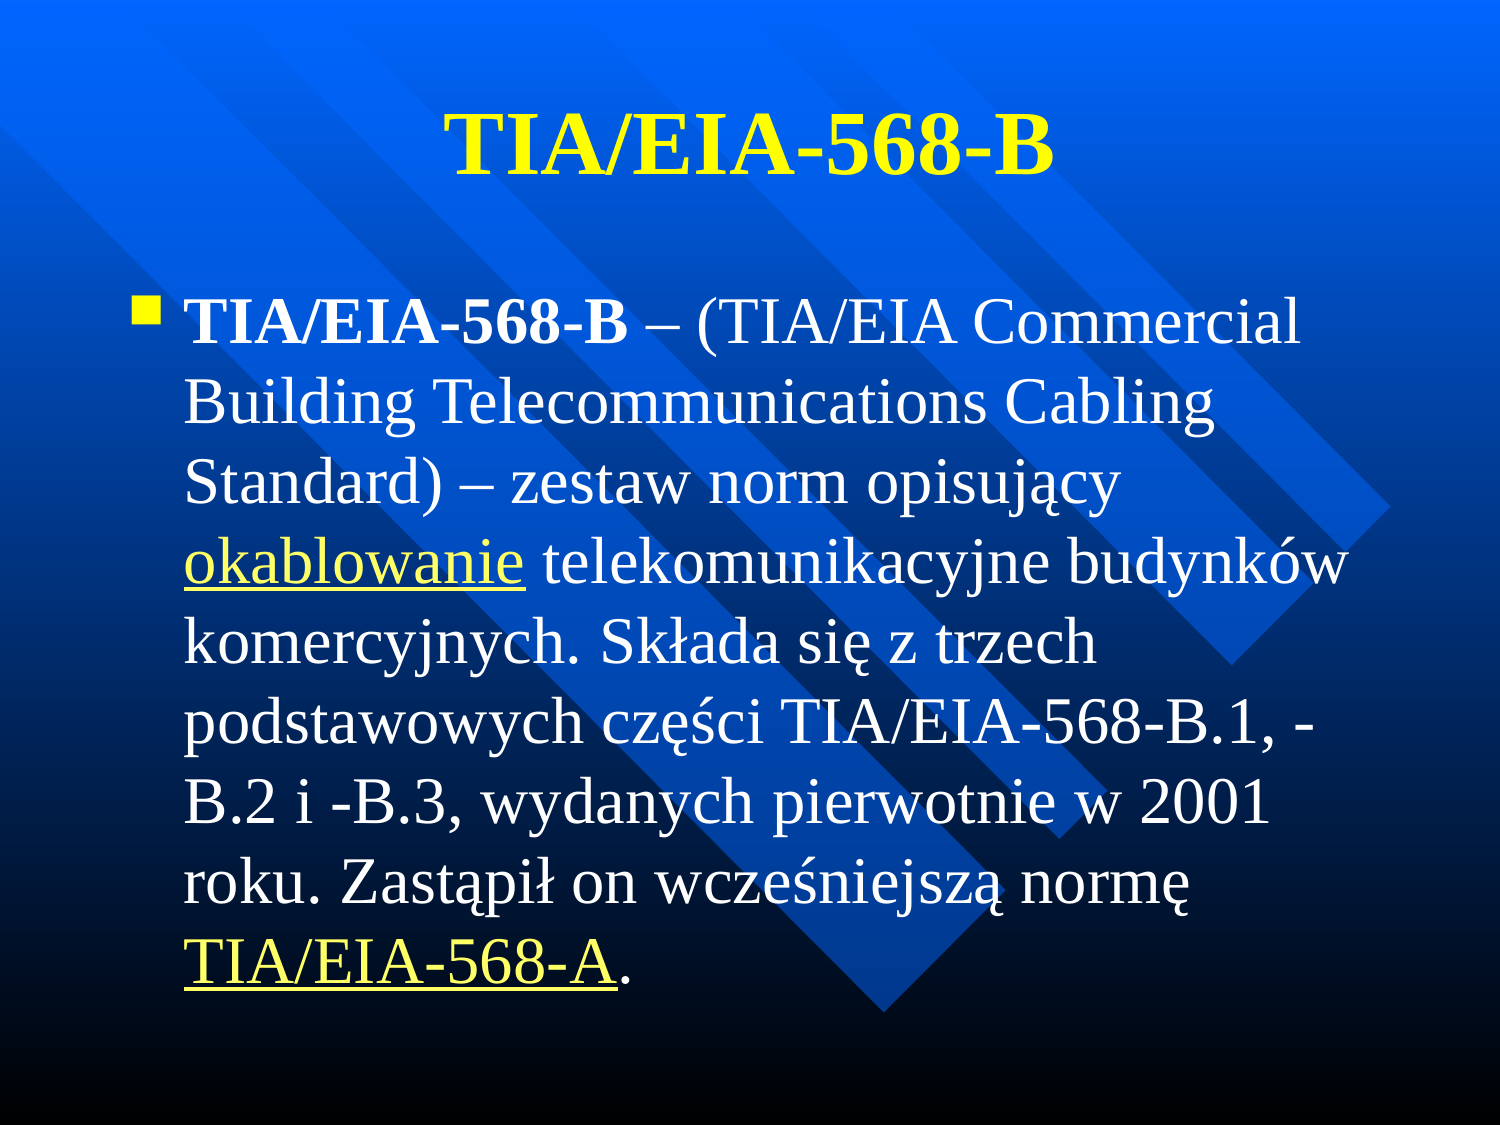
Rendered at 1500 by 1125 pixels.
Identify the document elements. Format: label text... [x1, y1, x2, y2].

list TIA/EIA-568-B – (TIA/EIA Commercial Building Telecommunications Cabling Standard) – zestaw norm opisujący okablowanie telekomunikacyjne budynków komercyjnych. Składa się z trzech podstawowych części TIA/EIA-568-B.1, -B.2 i -B.3, wydanych pierwotnie w 2001 roku. Zastąpił on wcześniejszą normę TIA/EIA-568-A. [111, 268, 1388, 1001]
title TIA/EIA-568-B [112, 37, 1388, 238]
